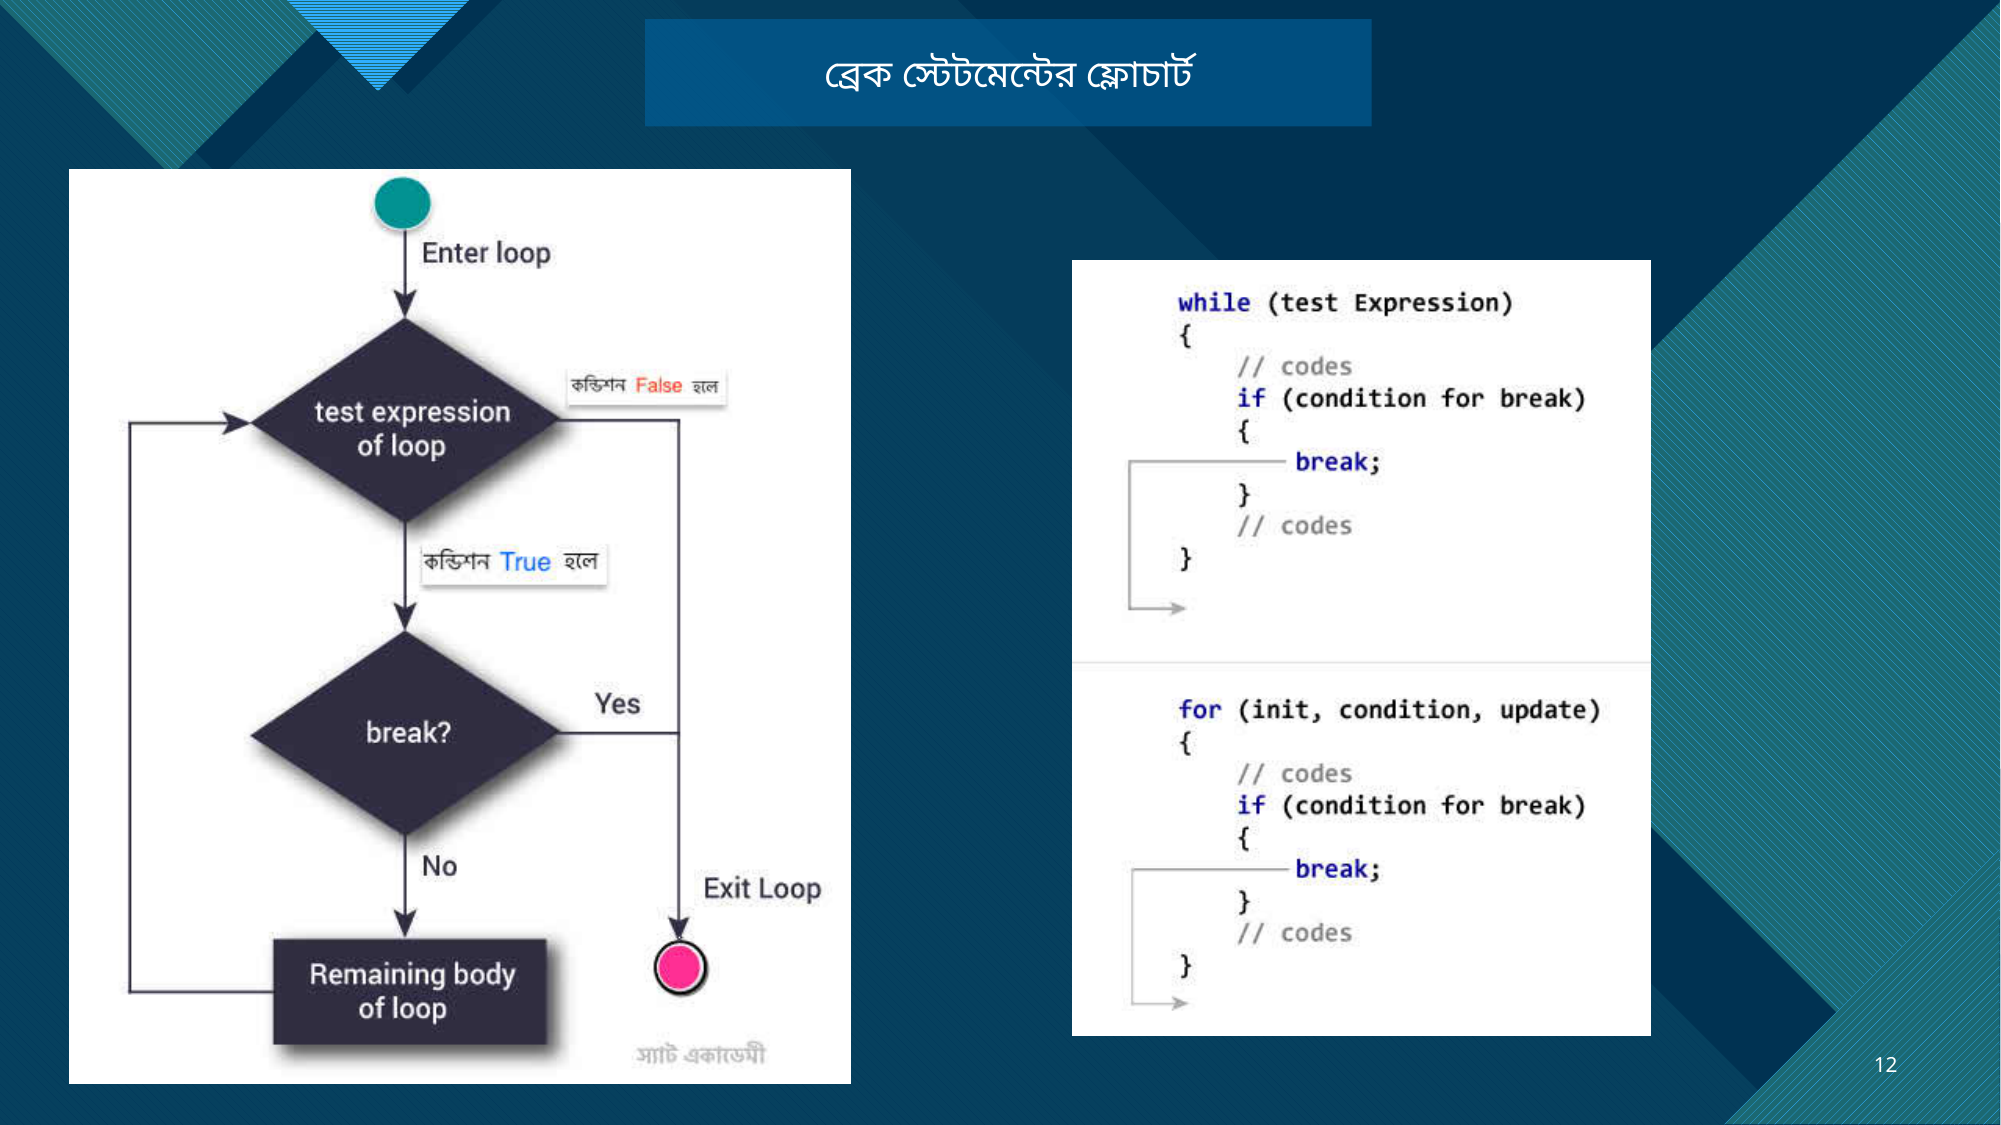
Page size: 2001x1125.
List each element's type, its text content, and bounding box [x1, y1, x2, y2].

picture [1072, 260, 1651, 1035]
picture [70, 169, 851, 1083]
text_box ব্রেক স্টেটমেন্টের সিনট্যাক্স break; [1651, 503, 2001, 1125]
text_box ব্রেক স্টেটমেন্টের ফ্লোচার্ট [644, 18, 1373, 127]
slide_number 12 [1845, 1035, 1913, 1096]
